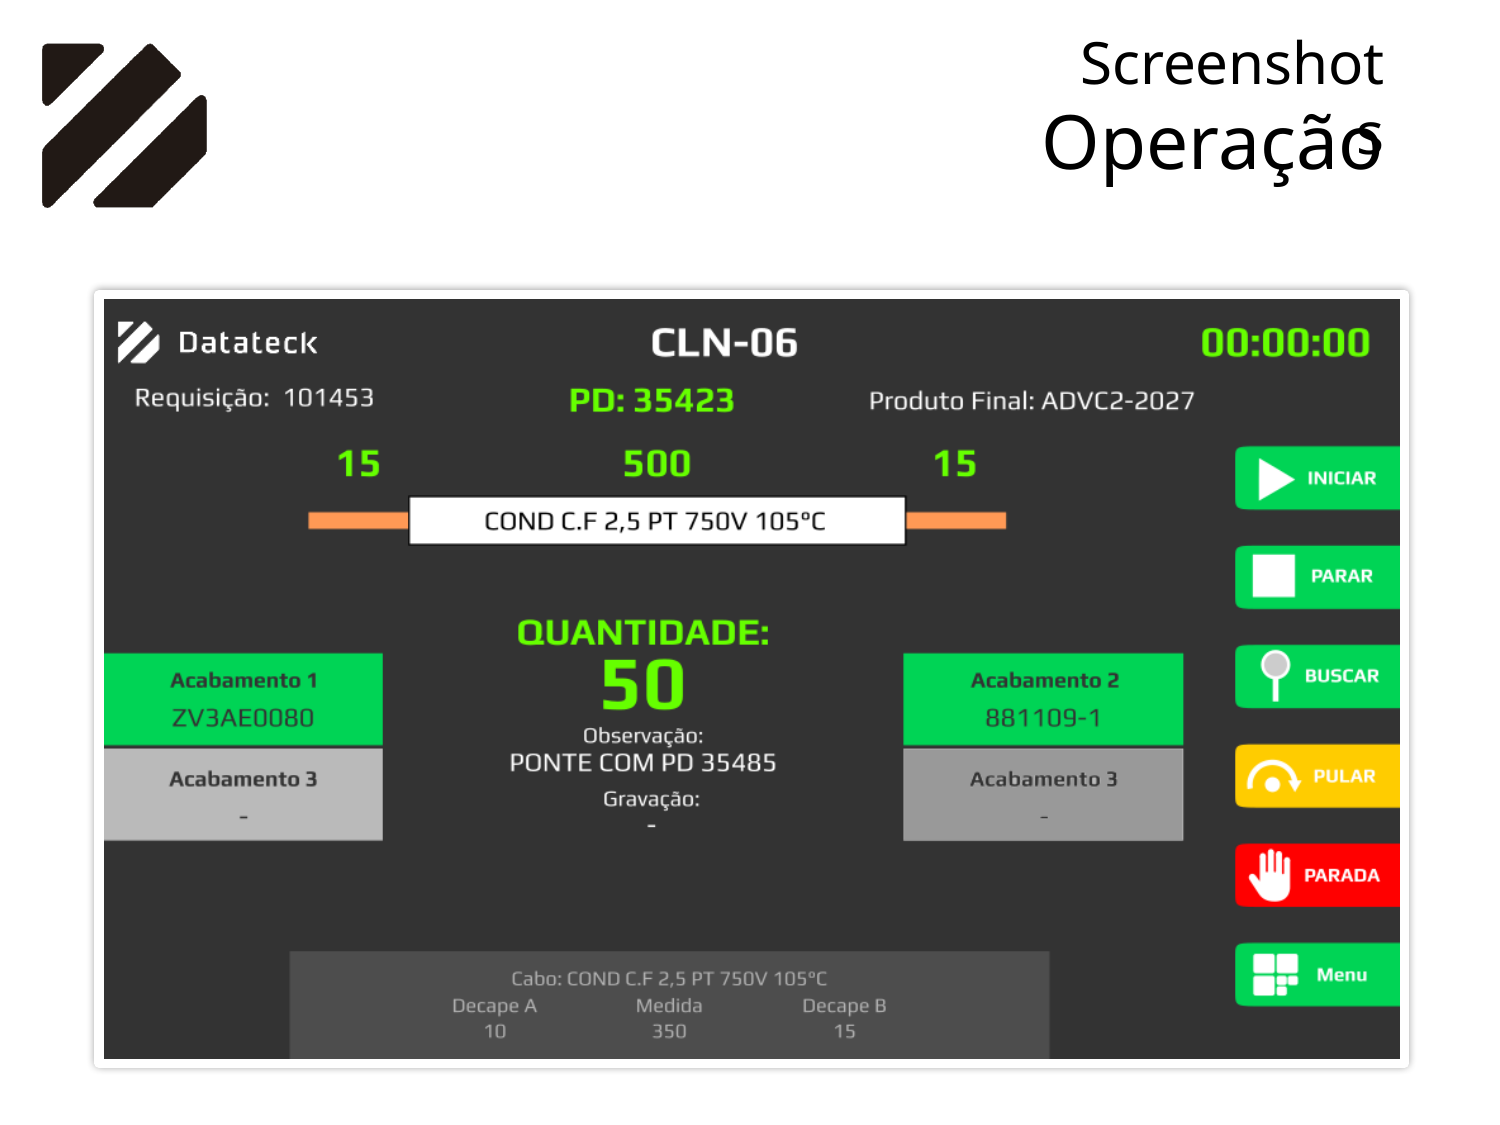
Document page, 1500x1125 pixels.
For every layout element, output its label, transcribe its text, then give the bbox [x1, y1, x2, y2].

text_box Operação [915, 87, 1399, 192]
text_box Screenshots [1043, 19, 1400, 174]
picture [103, 298, 1400, 1059]
picture [5, 6, 243, 244]
